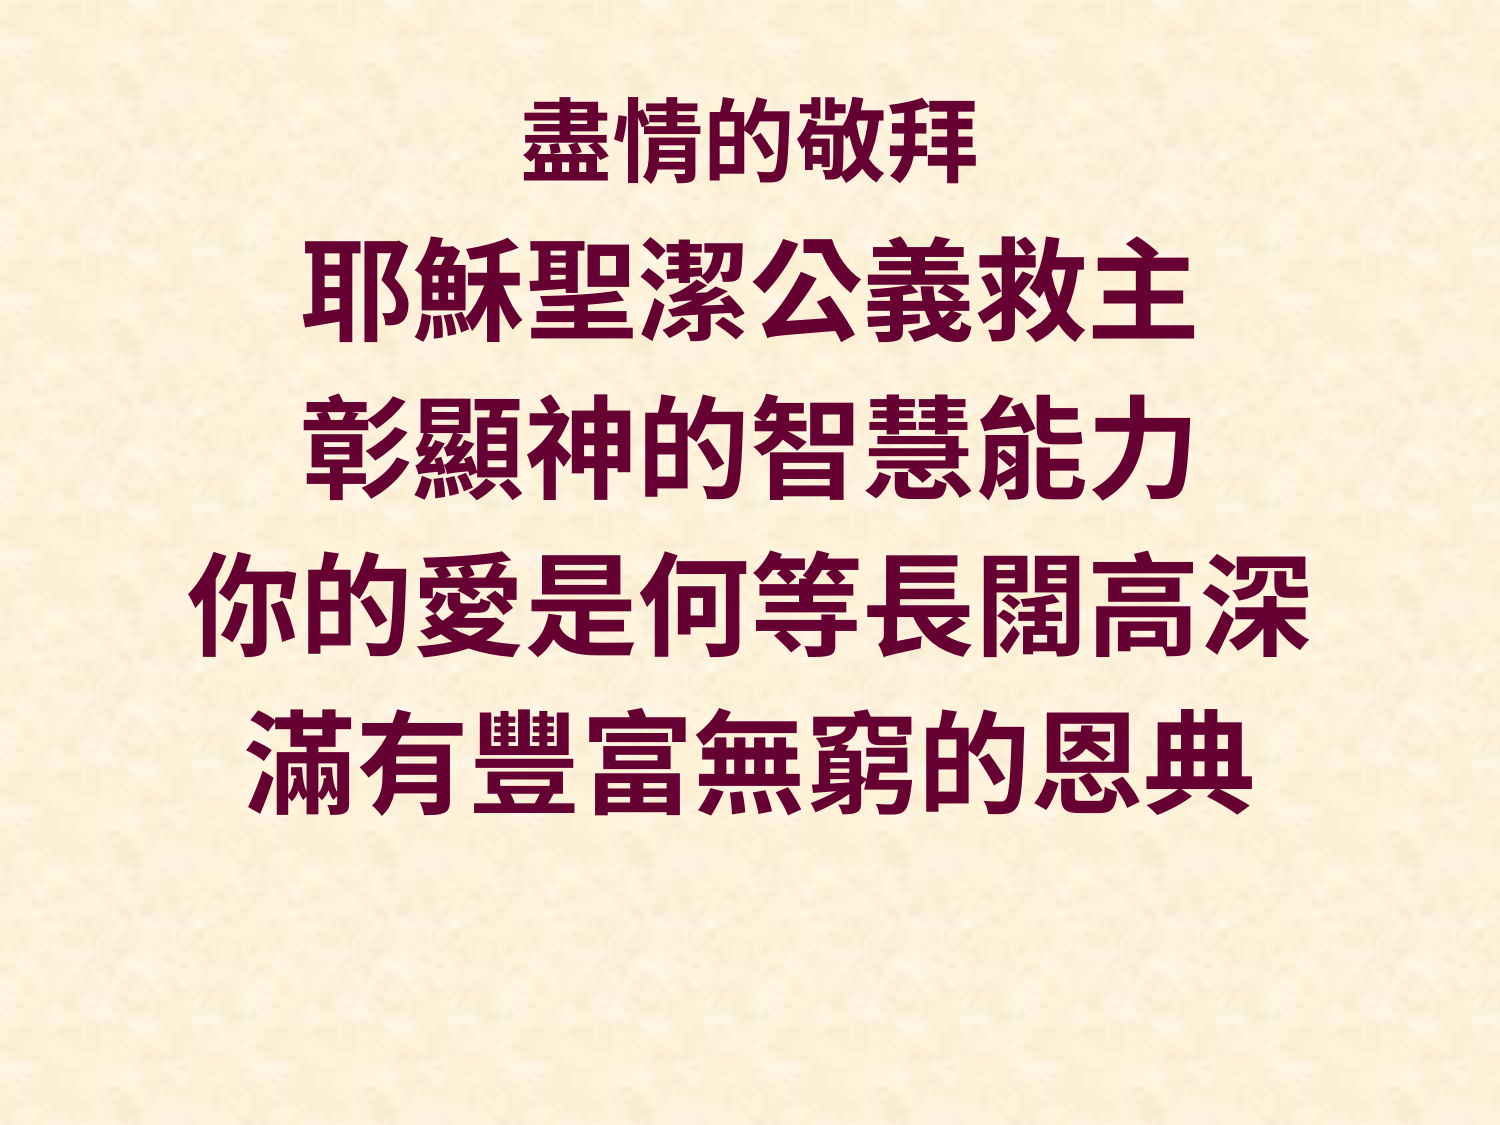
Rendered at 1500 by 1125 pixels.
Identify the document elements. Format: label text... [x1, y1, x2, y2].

list 耶穌聖潔公義救主 彰顯神的智慧能力 你的愛是何等長闊高深 滿有豐富無窮的恩典 [45, 213, 1455, 1023]
picture [0, 0, 1500, 1125]
title 盡情的敬拜 [75, 45, 1425, 213]
